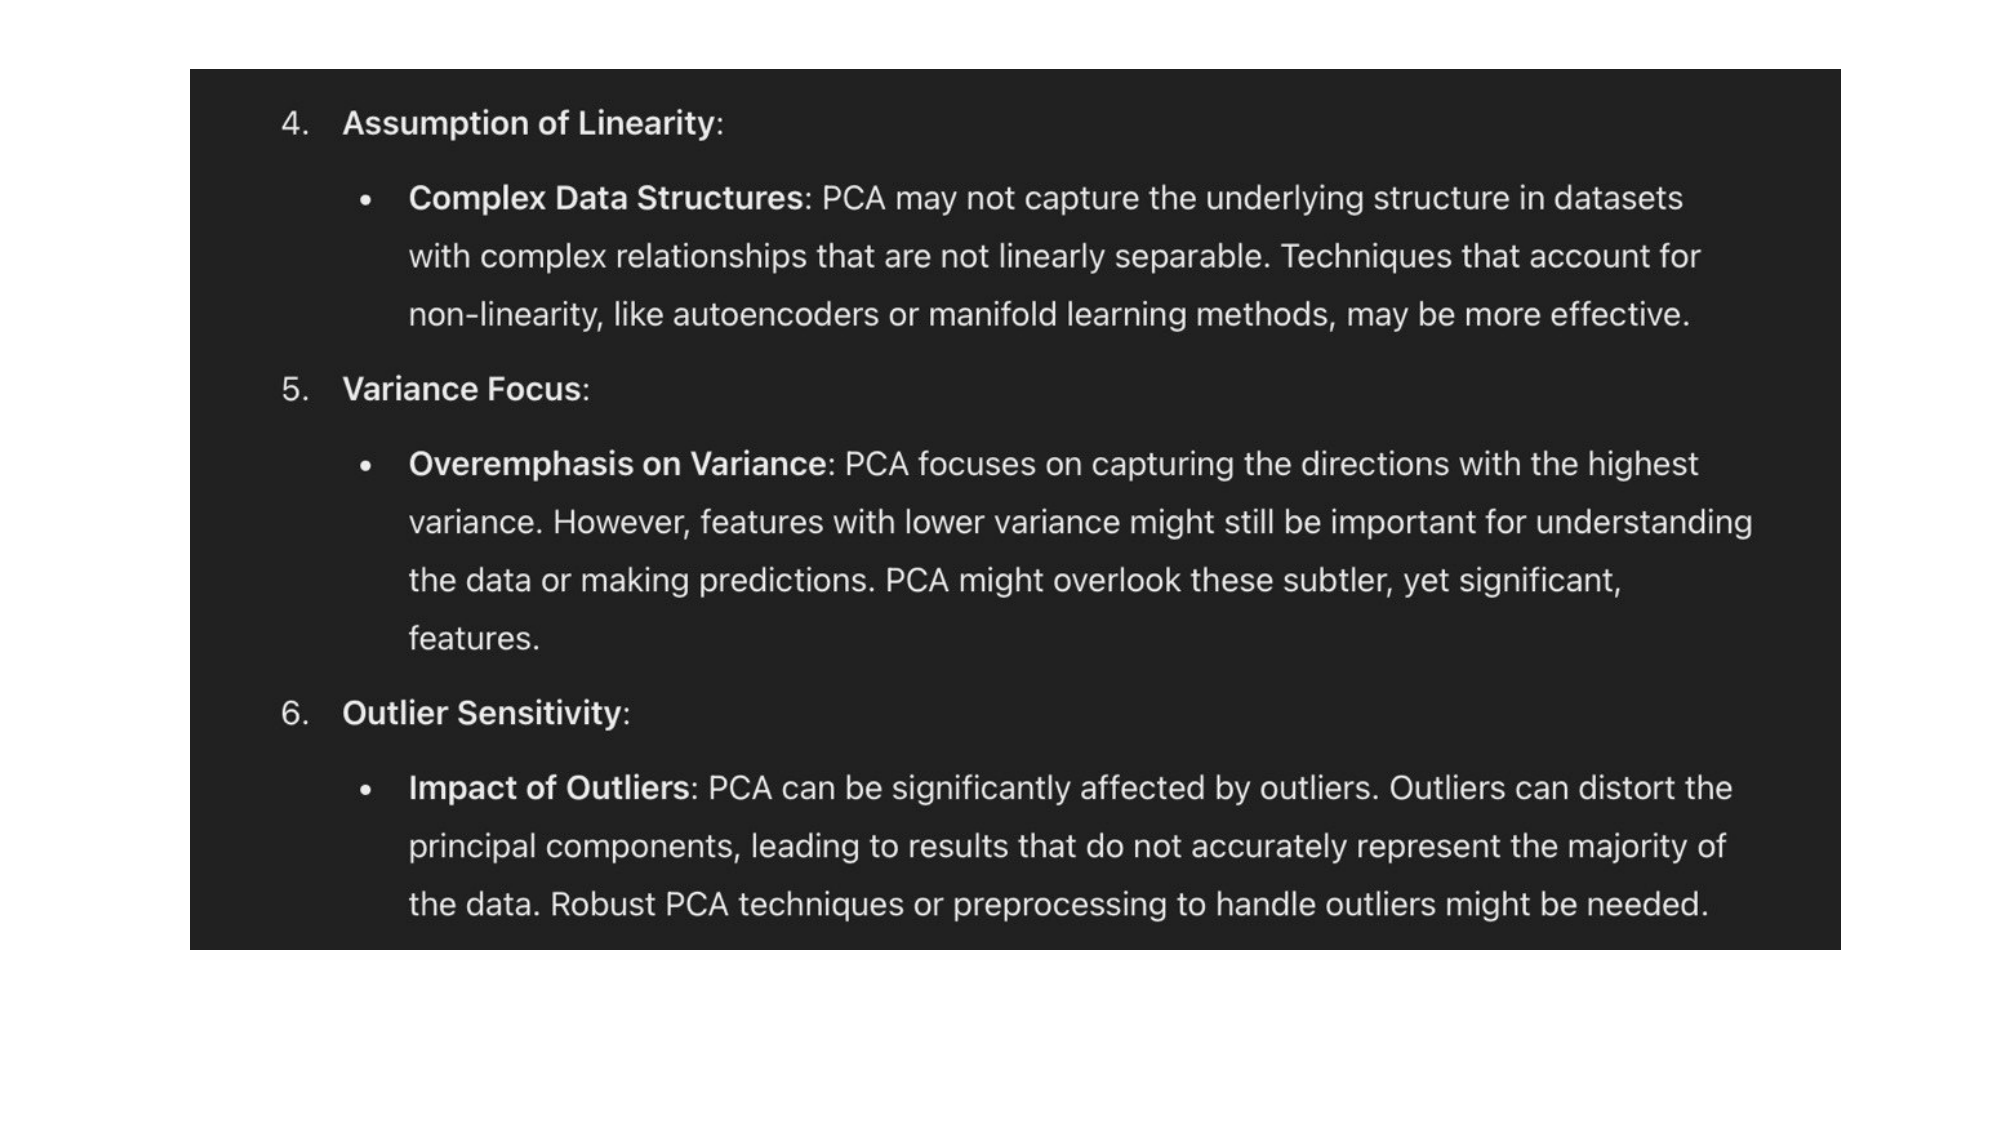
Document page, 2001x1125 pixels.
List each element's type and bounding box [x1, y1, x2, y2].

picture [189, 68, 1841, 950]
